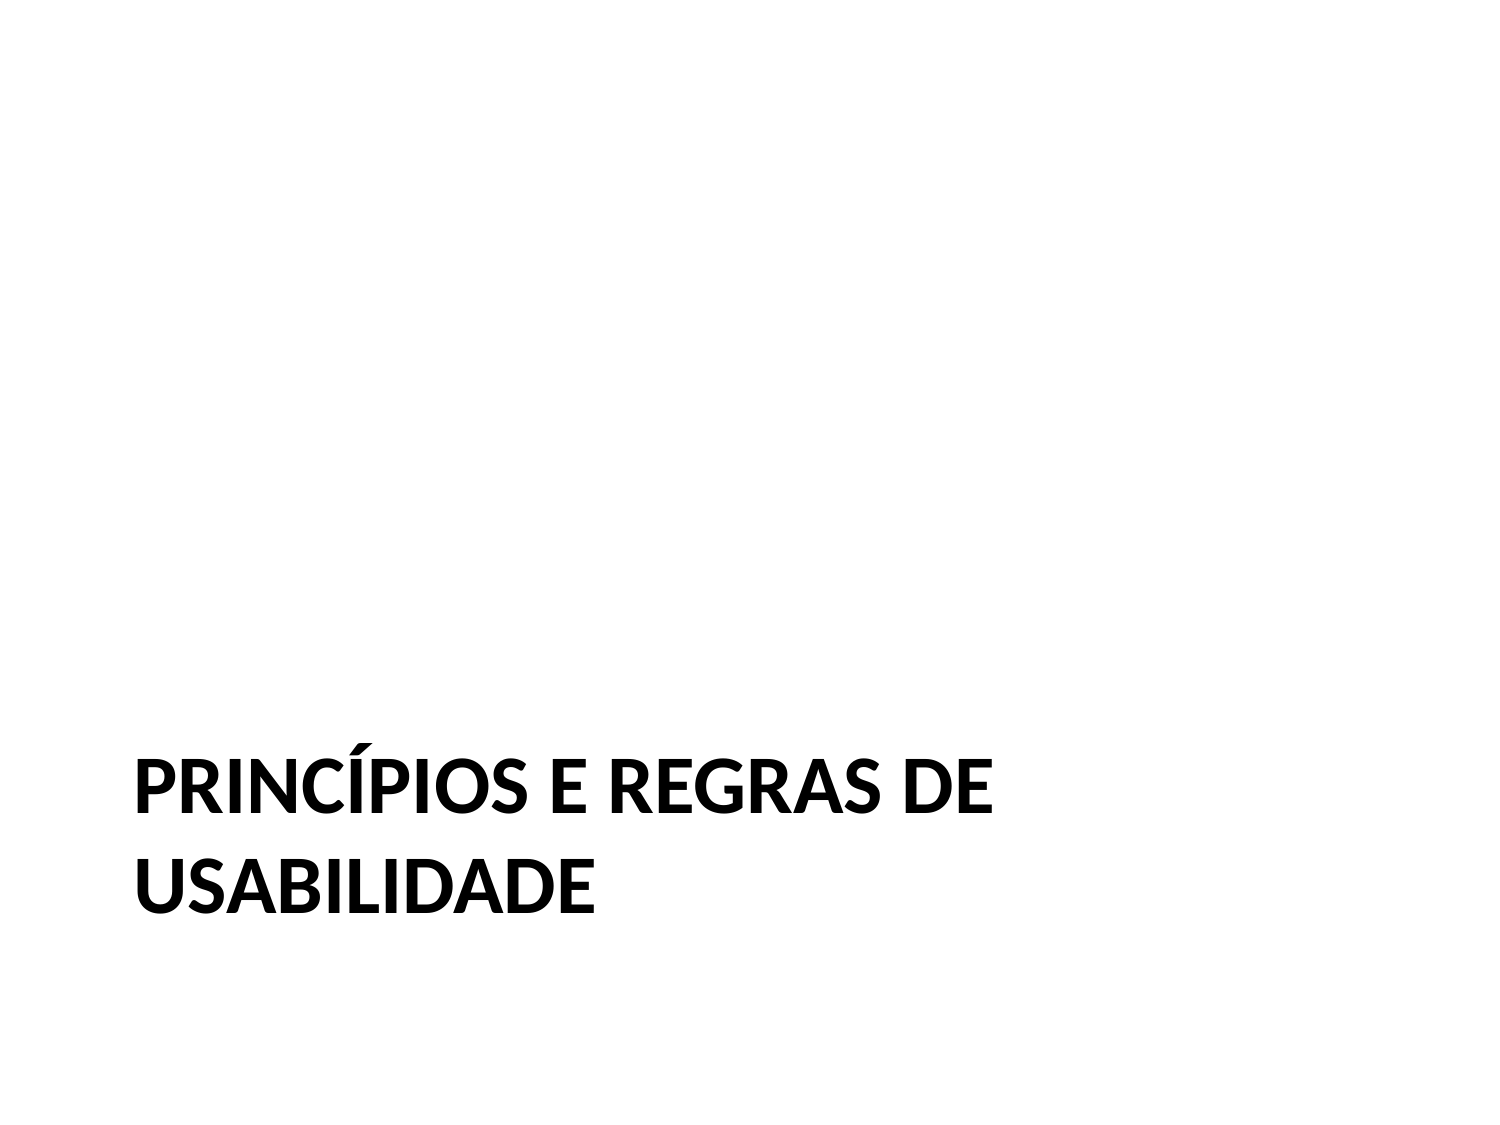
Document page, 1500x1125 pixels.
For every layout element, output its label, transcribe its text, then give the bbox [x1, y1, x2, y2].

title Princípios e Regras de Usabilidade [118, 722, 1394, 947]
